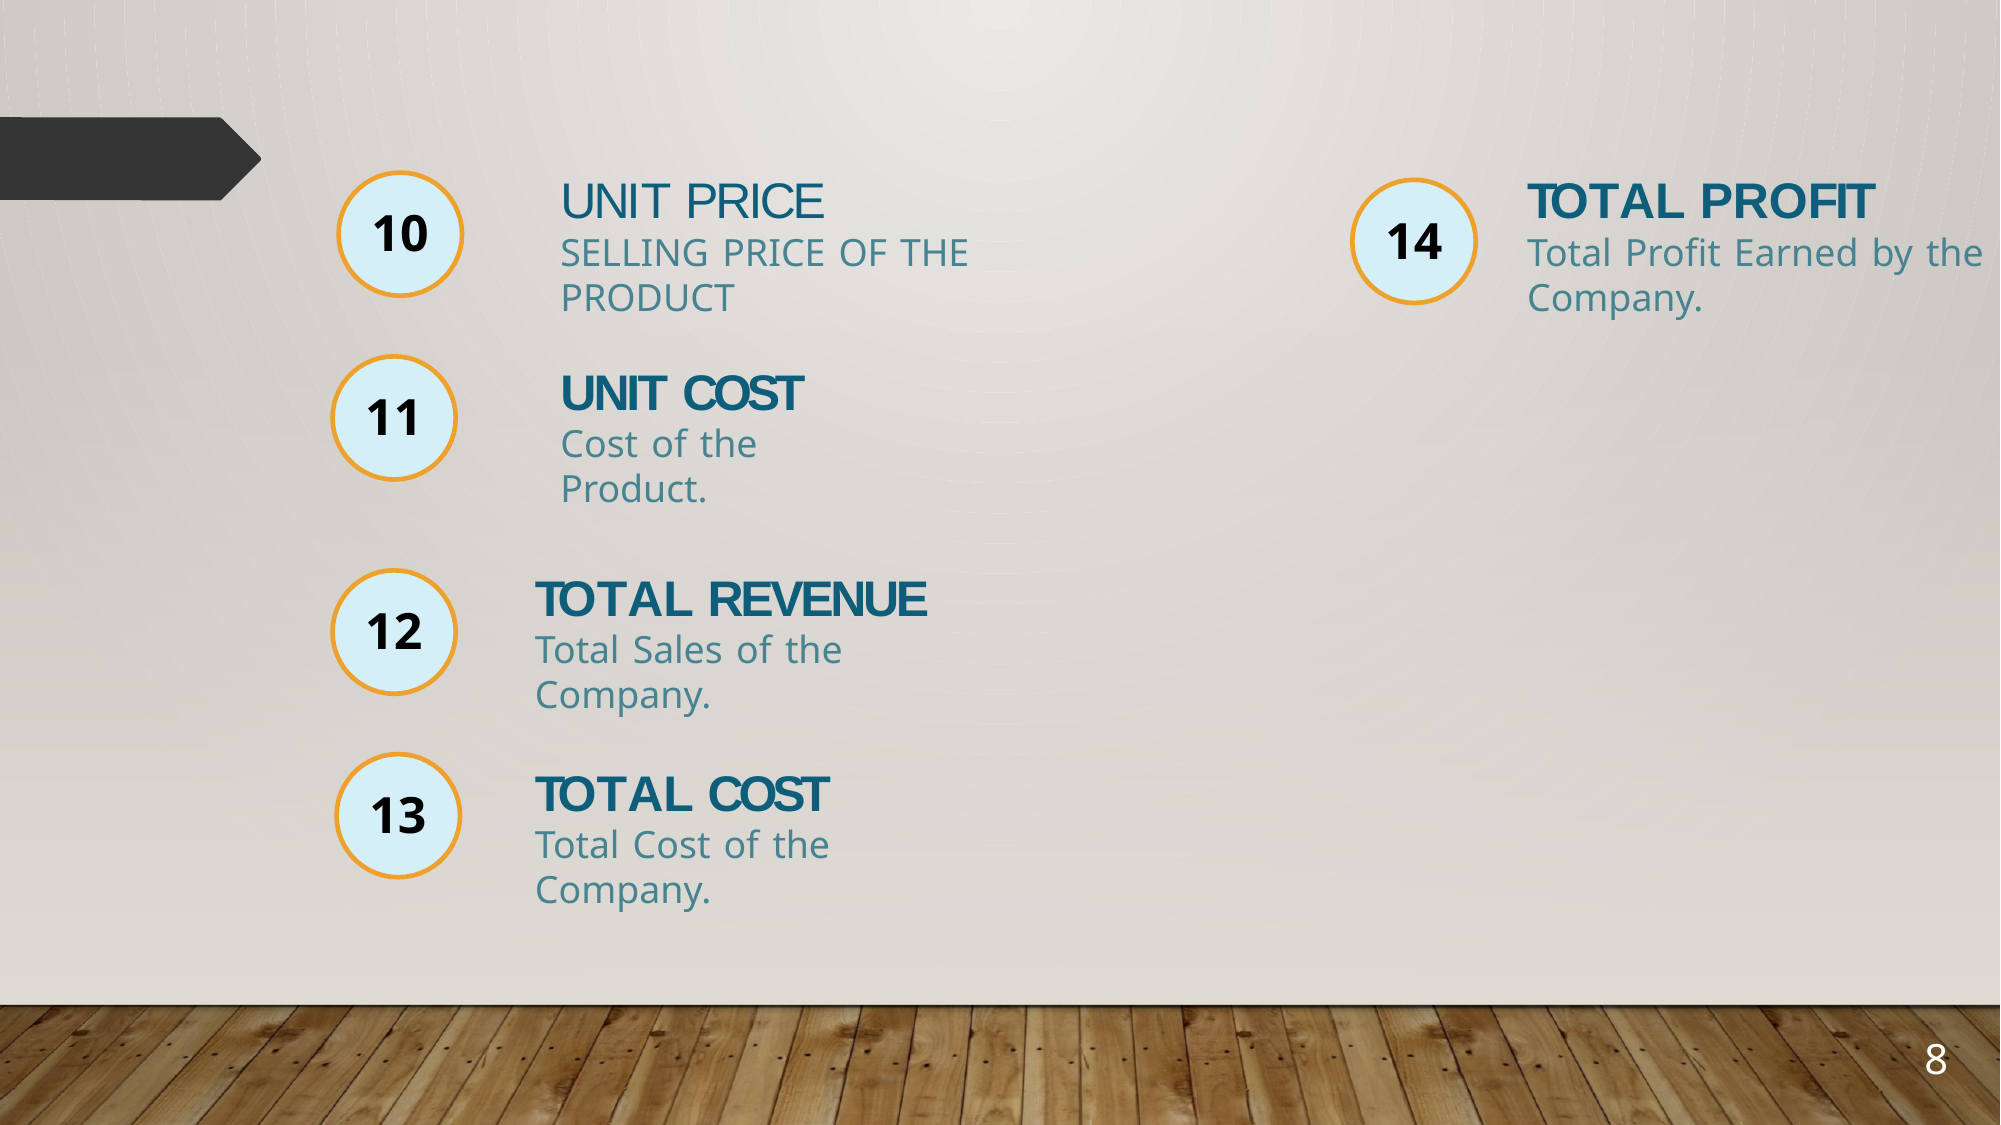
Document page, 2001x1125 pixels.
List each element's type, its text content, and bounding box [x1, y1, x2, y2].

text_box [0, 117, 262, 201]
text_box TOTAL REVENUE Total Sales of the Company. [532, 564, 1002, 717]
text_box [1349, 177, 1479, 306]
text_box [329, 353, 459, 483]
picture [0, 1005, 2000, 1125]
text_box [335, 169, 465, 299]
text_box TOTAL COST Total Cost of the Company. [532, 759, 984, 912]
text_box 8 [1922, 1030, 1950, 1083]
text_box TOTAL PROFIT Total Profit Earned by the Company. [1524, 166, 2000, 319]
title UNIT PRICE Selling Price of the product [558, 166, 1021, 357]
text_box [329, 567, 459, 697]
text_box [333, 751, 463, 880]
text_box UNIT COST Cost of the Product. [558, 358, 894, 511]
